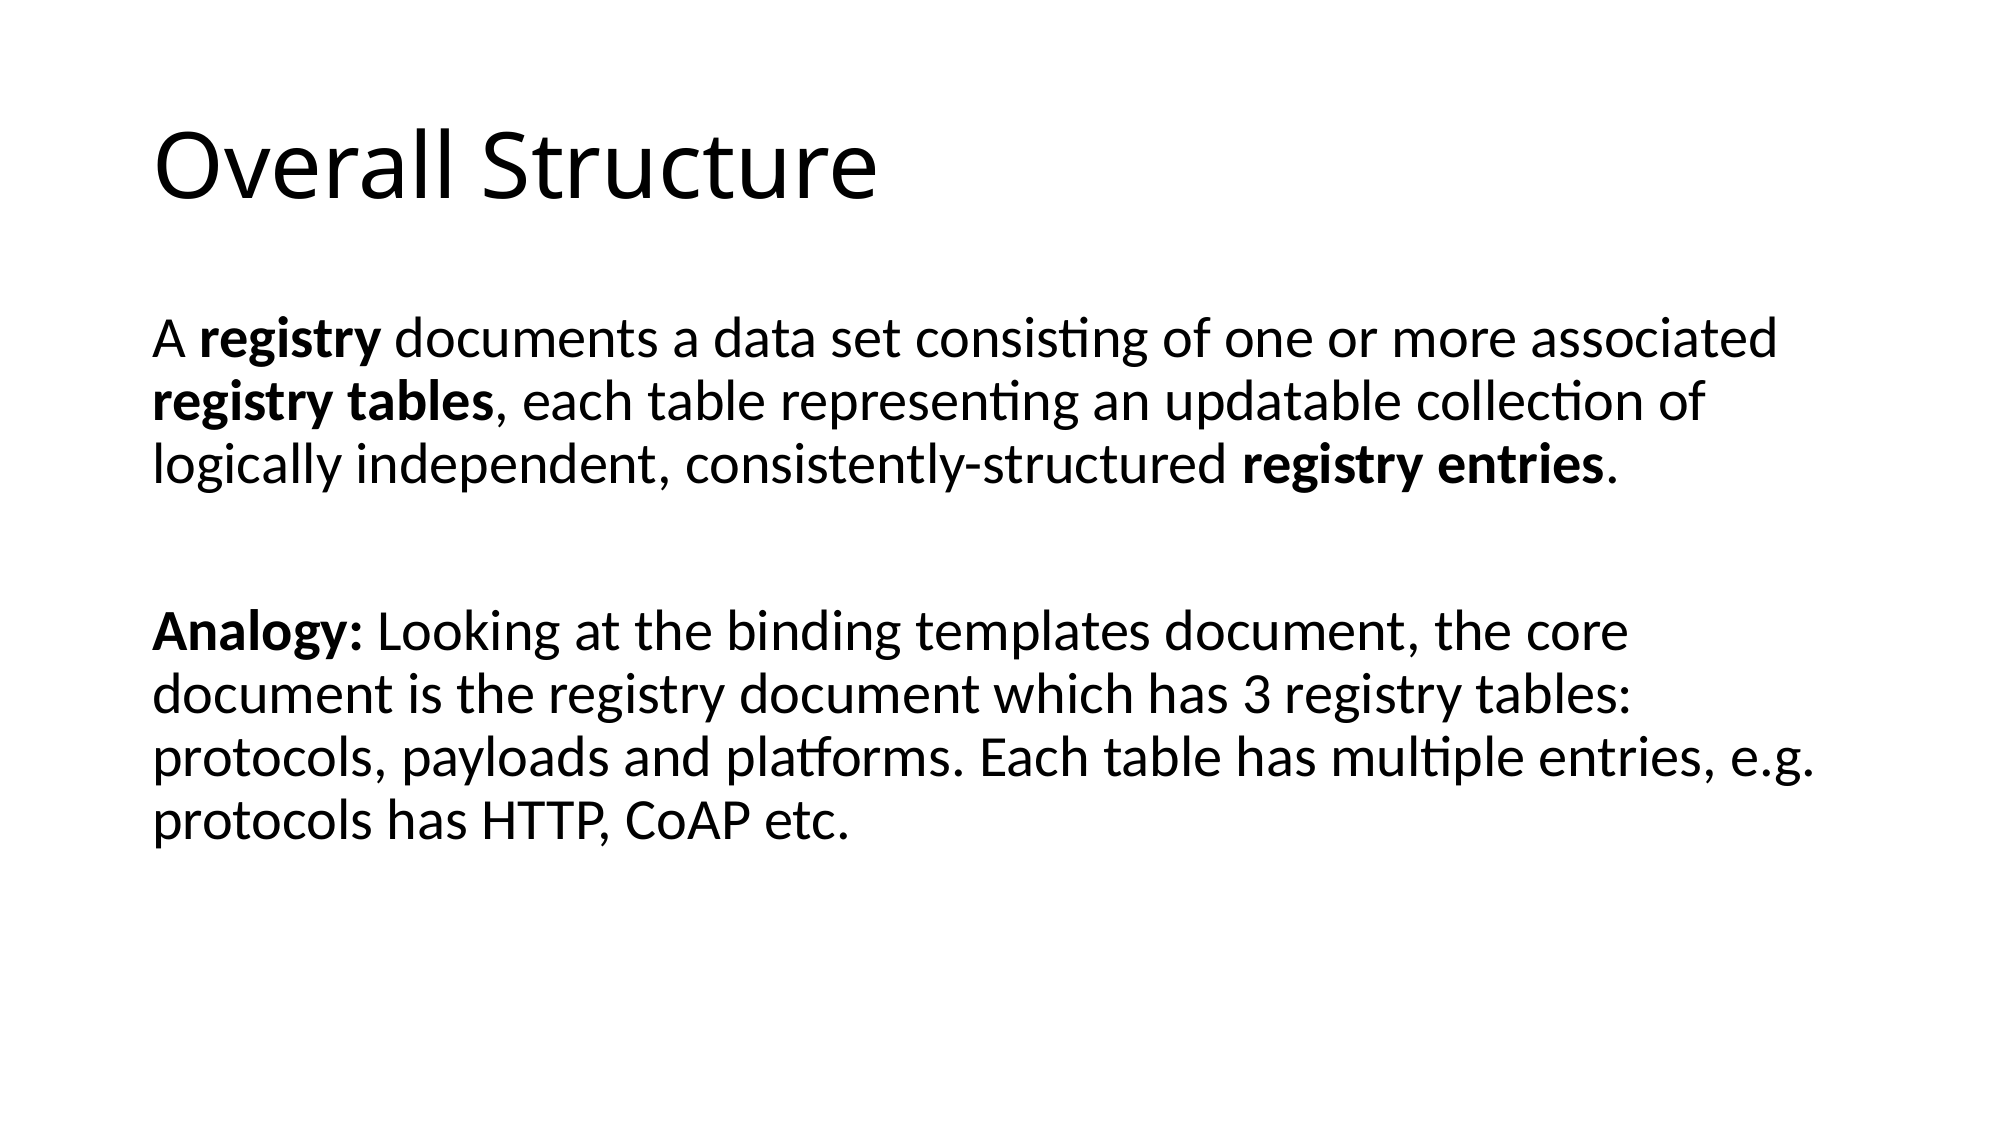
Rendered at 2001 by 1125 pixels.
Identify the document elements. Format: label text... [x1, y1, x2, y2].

list A registry documents a data set consisting of one or more associated registry tables, each table representing an updatable collection of logically independent, consistently-structured registry entries. Analogy: Looking at the binding templates document, the core document is the registry document which has 3 registry tables: protocols, payloads and platforms. Each table has multiple entries, e.g. protocols has HTTP, CoAP etc. [137, 299, 1863, 1014]
title Overall Structure [137, 59, 1863, 278]
